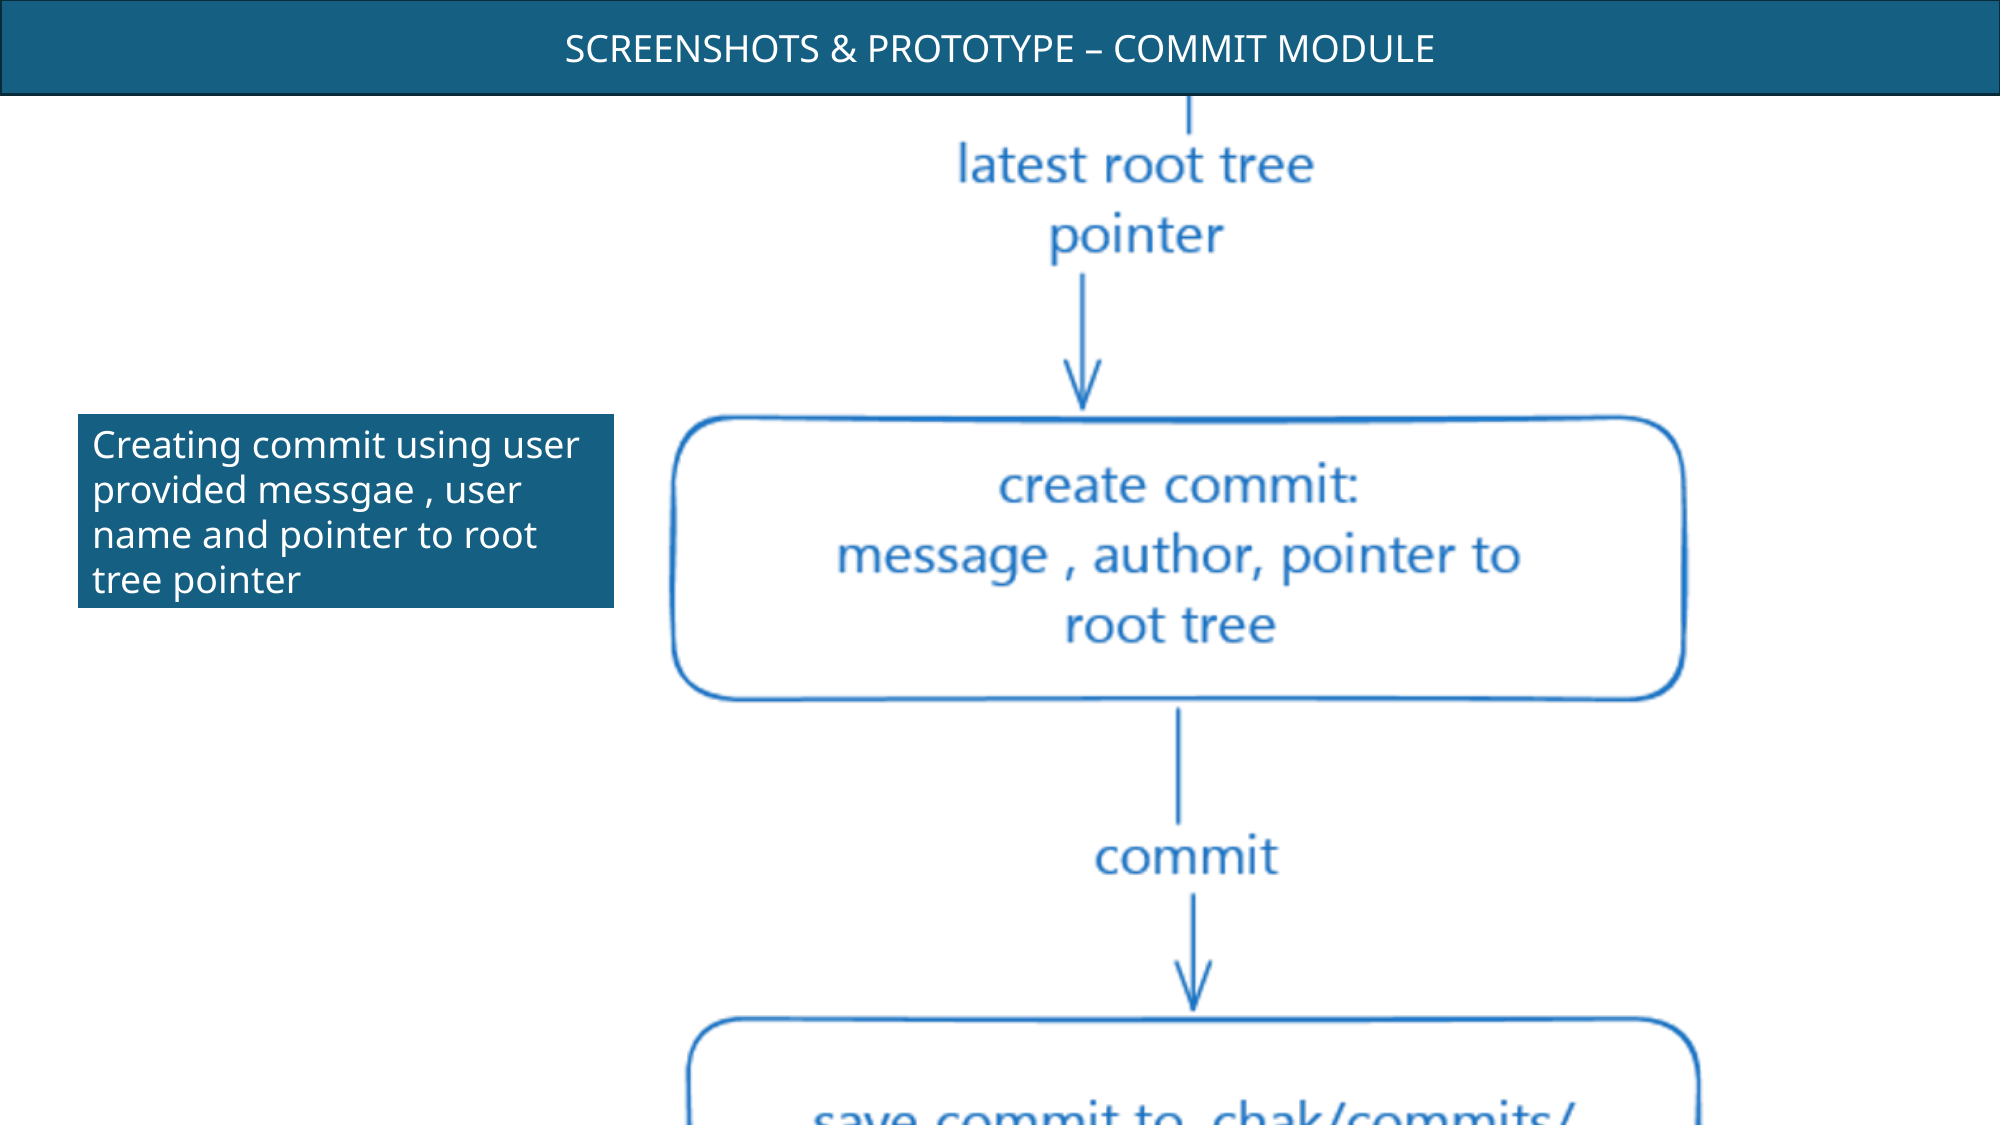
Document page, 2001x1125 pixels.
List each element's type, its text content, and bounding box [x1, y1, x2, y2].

text_box SCREENSHOTS & PROTOTYPE – COMMIT MODULE [0, 0, 648, 96]
text_box Creating commit using user provided messgae , user name and pointer to root tree pointer [77, 413, 615, 609]
picture [648, 0, 2000, 1125]
